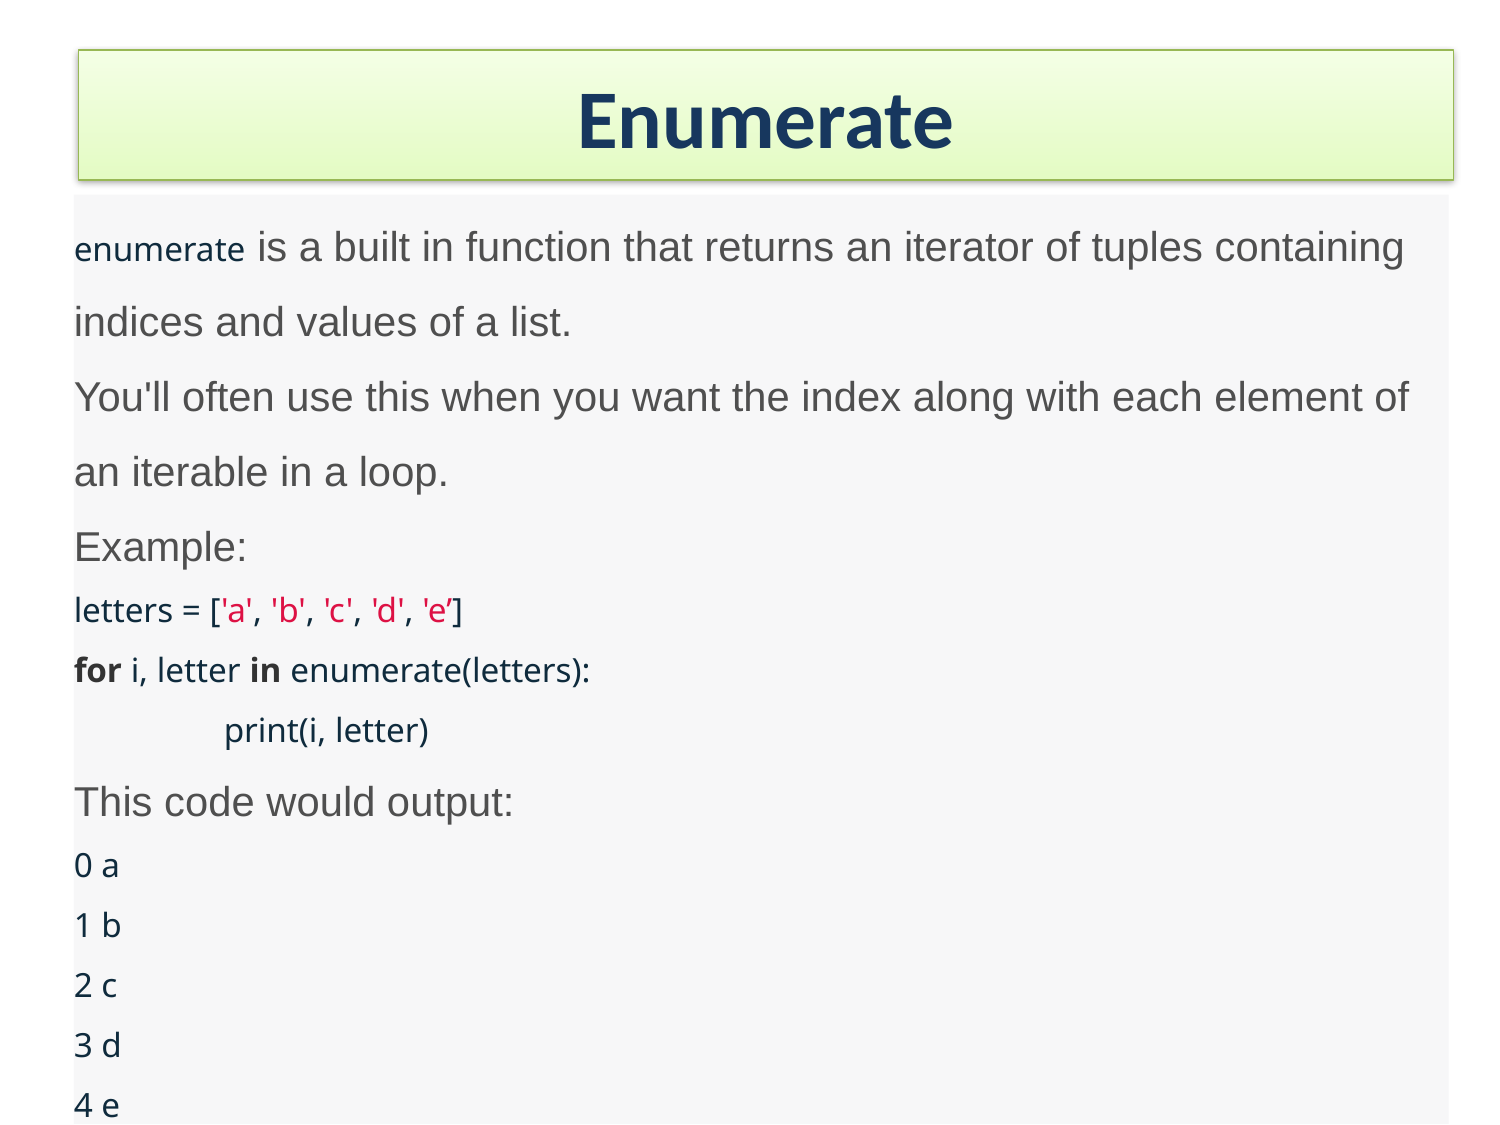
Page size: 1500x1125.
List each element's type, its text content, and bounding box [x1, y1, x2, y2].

title Enumerate [78, 49, 1454, 181]
text_box enumerate is a built in function that returns an iterator of tuples containing indices and values of a list. You'll often use this when you want the index along with each element of an iterable in a loop. Example: letters = ['a', 'b', 'c', 'd', 'e’] for i, letter in enumerate(letters): print(i, letter) This code would output: 0 a 1 b 2 c 3 d 4 e [73, 194, 1449, 1124]
